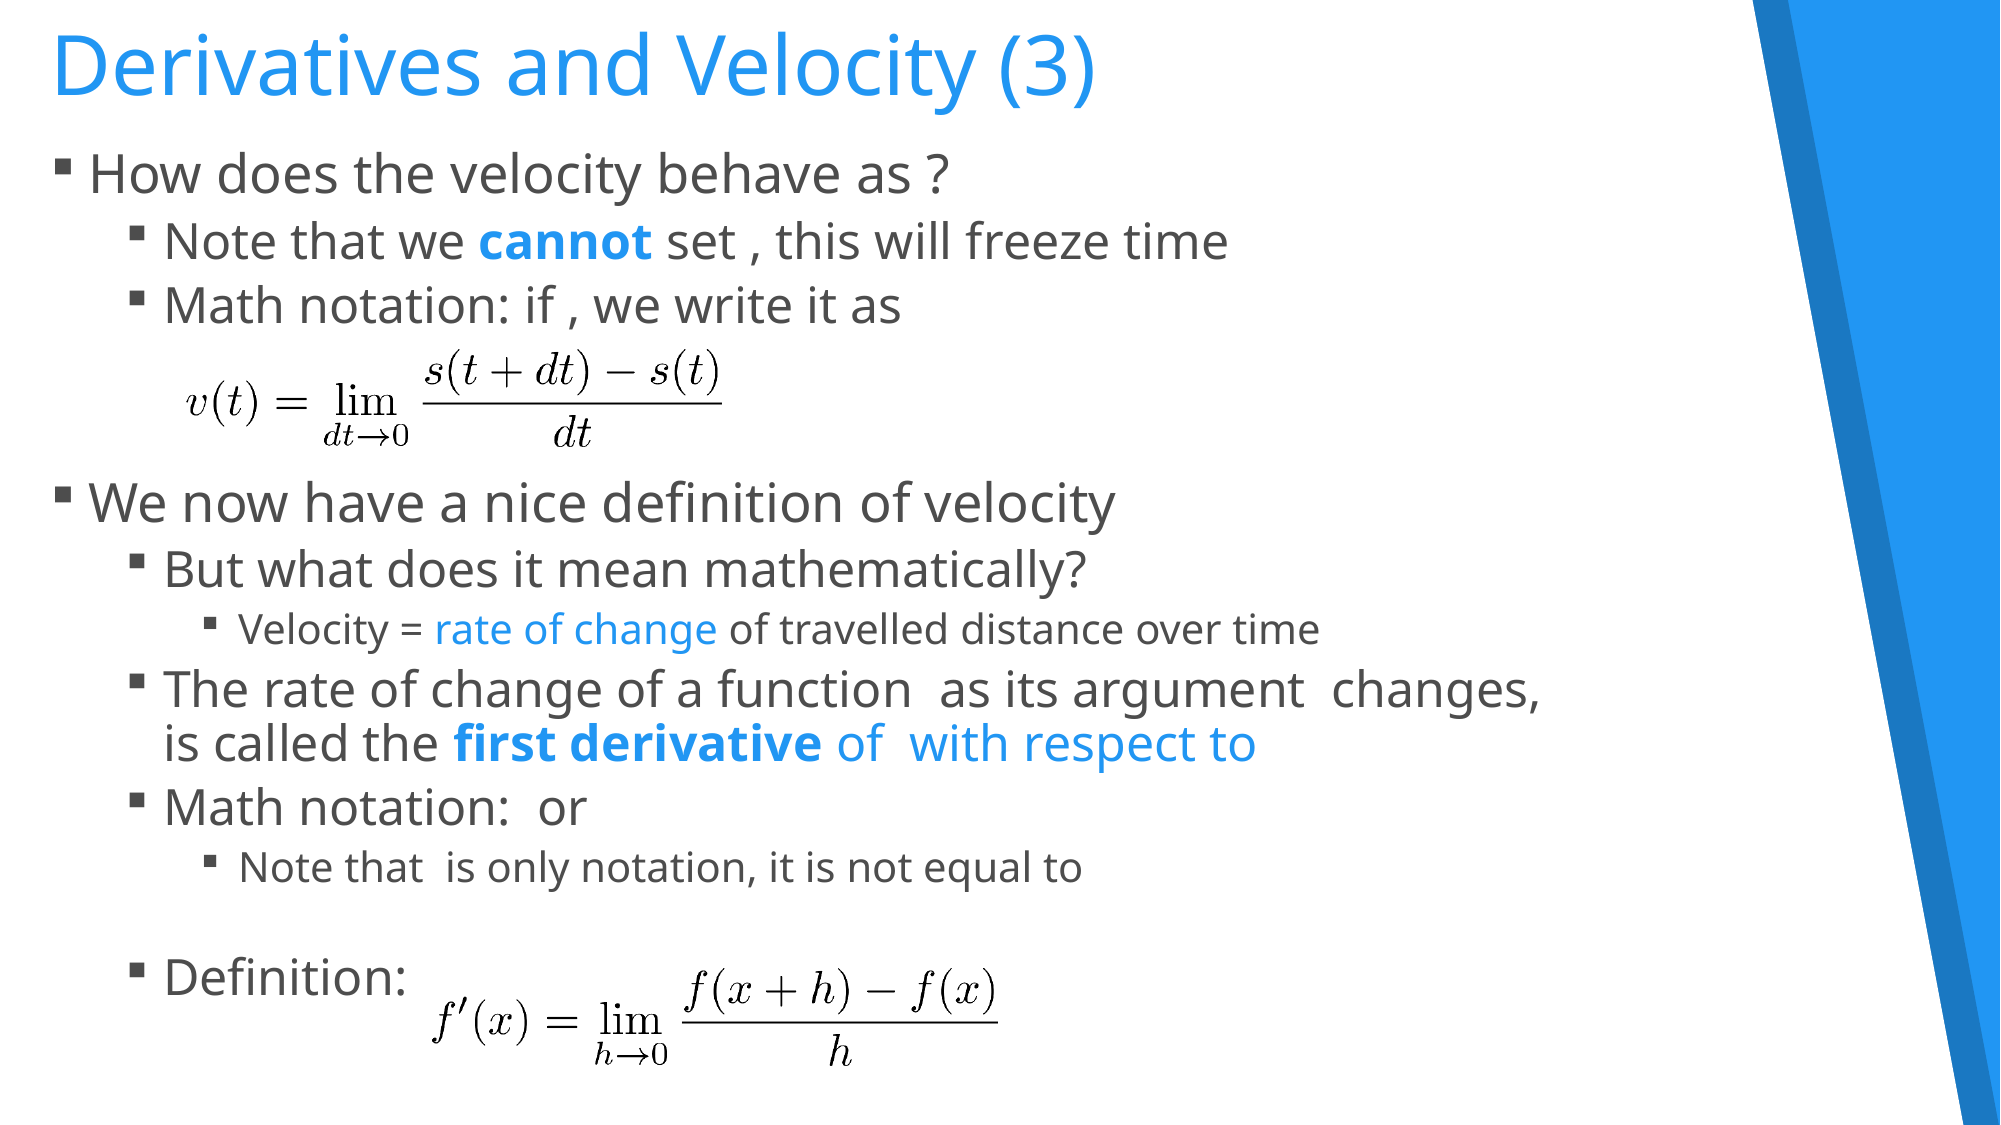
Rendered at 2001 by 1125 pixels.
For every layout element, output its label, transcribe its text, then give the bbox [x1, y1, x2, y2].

picture [185, 349, 722, 447]
picture [431, 968, 998, 1066]
text_box How does the velocity behave as ? Note that we cannot set , this will freeze time Math notation: if , we write it as We now have a nice definition of velocity But what does it mean mathematically? Velocity = rate of change of travelled distance over time The rate of change of a function as its argument changes, is called the first derivative of with respect to Math notation: or Note that is only notation, it is not equal to Definition: [35, 139, 1959, 1103]
text_box Derivatives and Velocity (3) [35, 0, 1959, 137]
